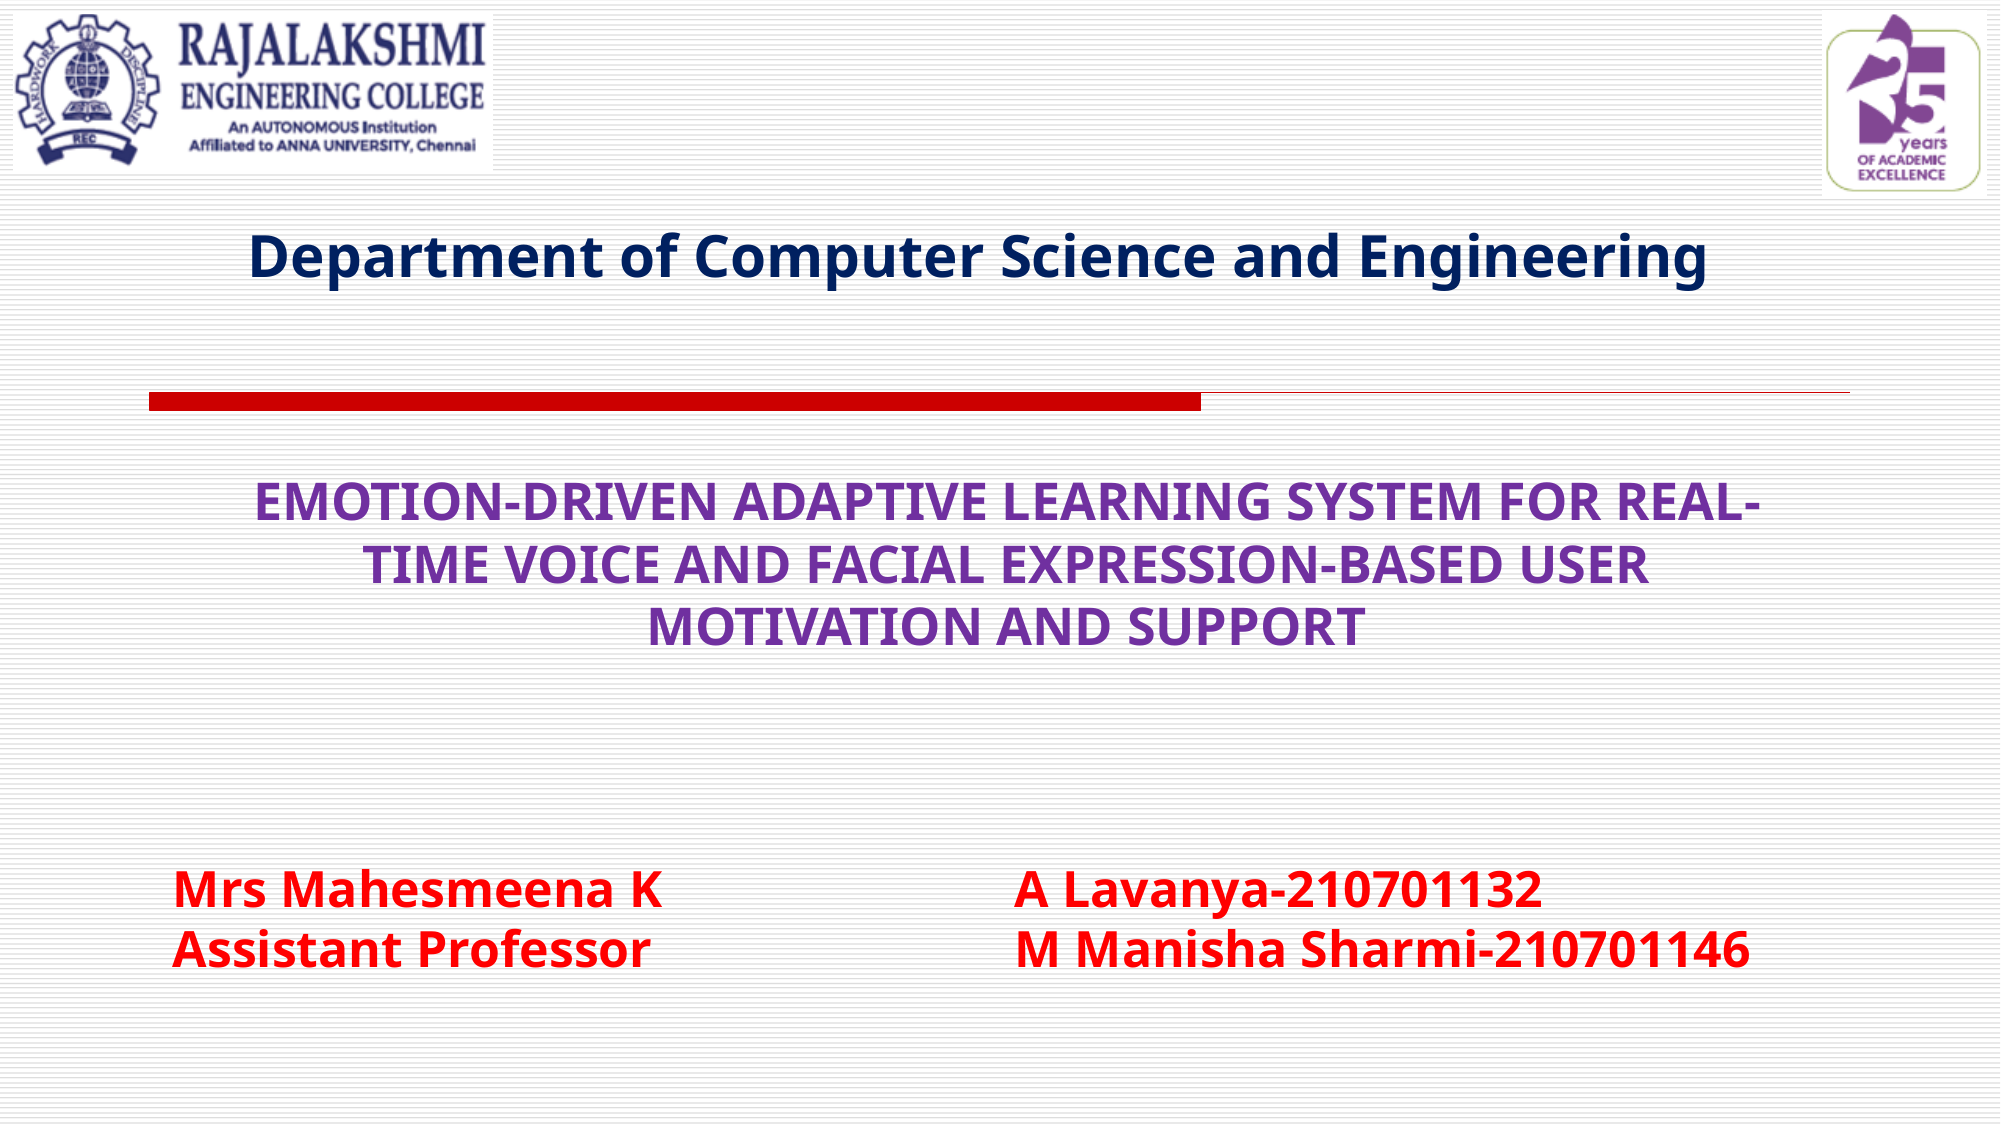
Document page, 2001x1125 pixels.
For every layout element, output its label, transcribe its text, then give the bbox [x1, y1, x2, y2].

text_box A Lavanya-210701132 M Manisha Sharmi-210701146 [999, 850, 1968, 986]
text_box Mrs Mahesmeena K Assistant Professor [157, 850, 805, 986]
text_box Department of Computer Science and Engineering [116, 199, 1842, 318]
text_box EMOTION-DRIVEN ADAPTIVE LEARNING SYSTEM FOR REAL-TIME VOICE AND FACIAL EXPRESSION-BASED USER MOTIVATION AND SUPPORT [184, 461, 1823, 664]
picture [0, 0, 2001, 1125]
